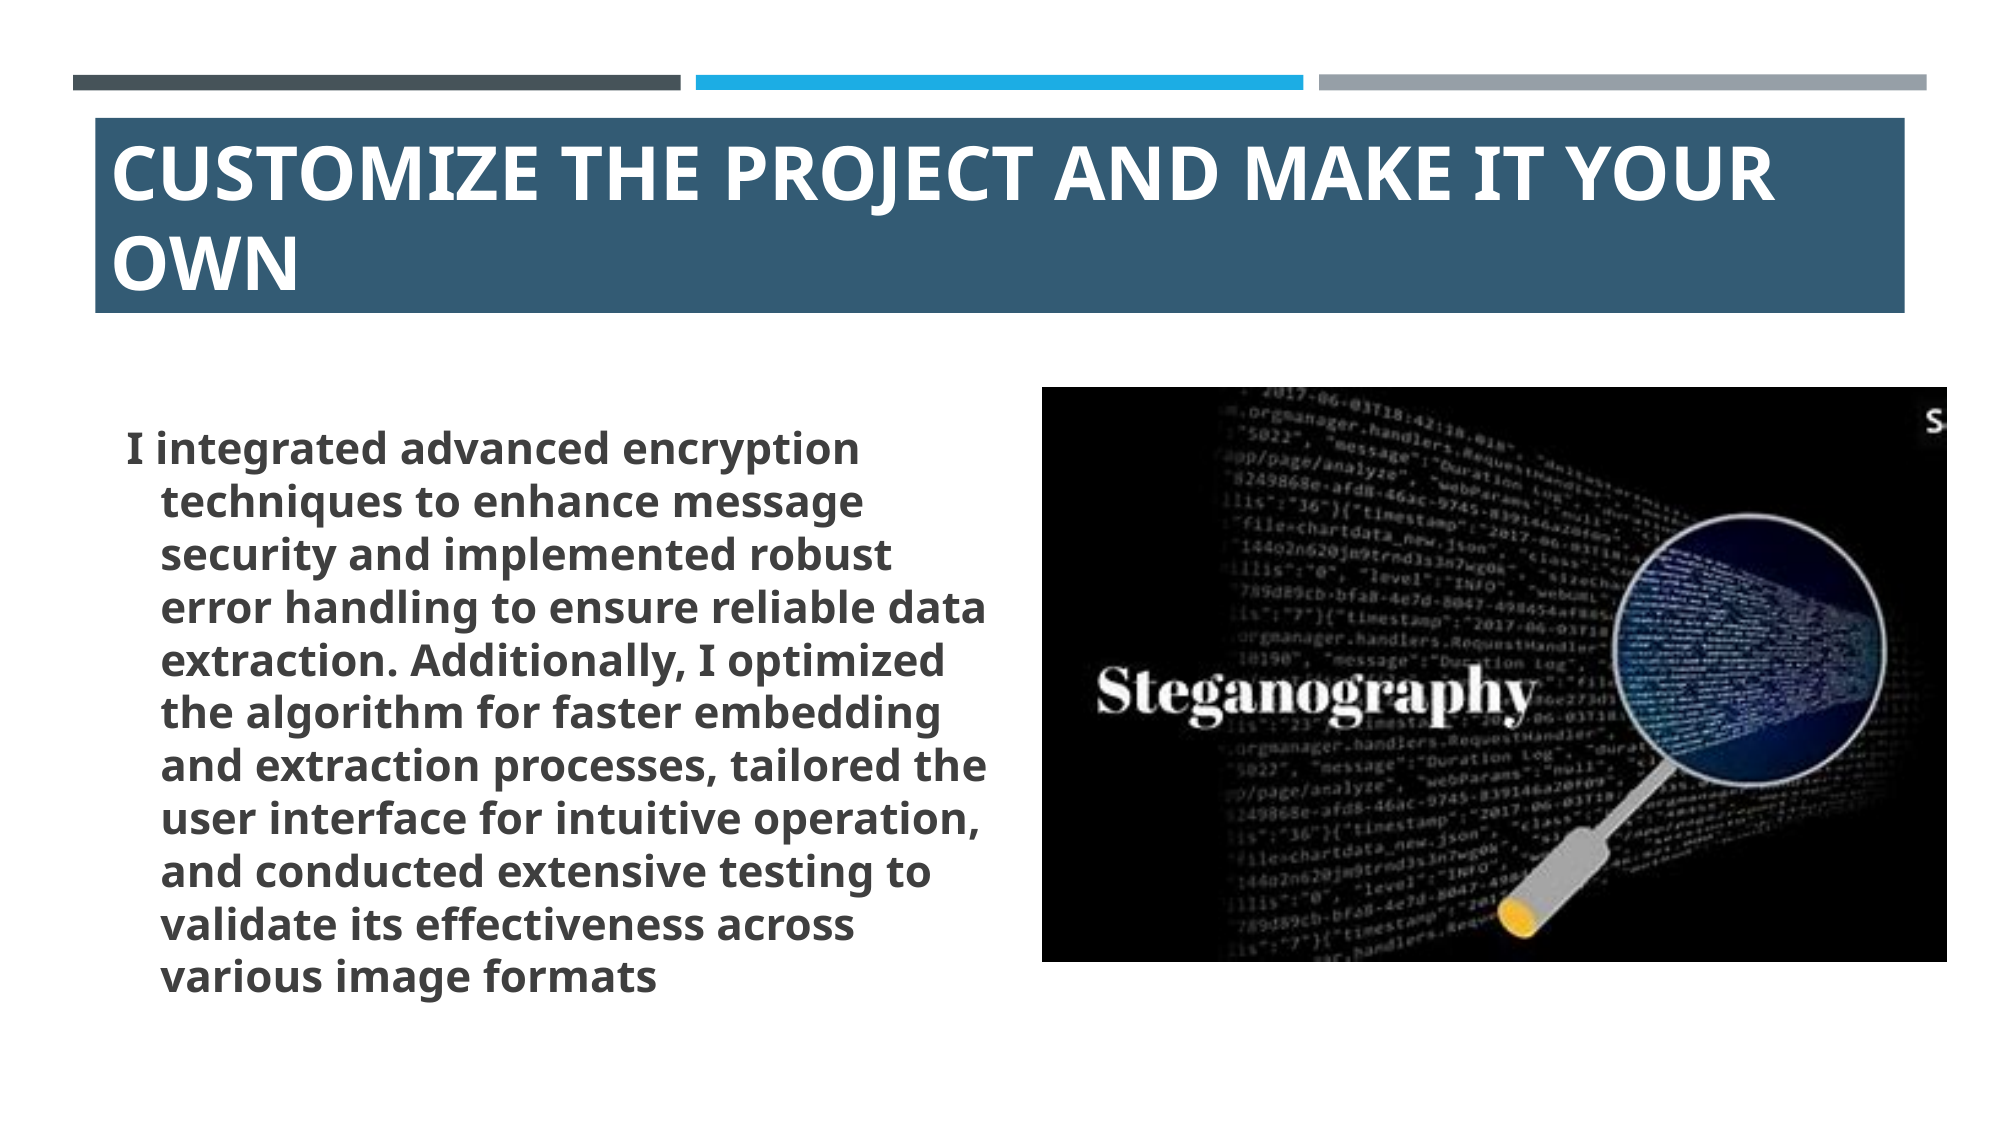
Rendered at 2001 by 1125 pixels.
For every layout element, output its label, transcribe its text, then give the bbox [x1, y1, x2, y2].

title CUSTOMIZE THE PROJECT AND MAKE IT YOUR OWN [95, 117, 1905, 313]
picture [1041, 387, 1947, 962]
list I integrated advanced encryption techniques to enhance message security and implemented robust error handling to ensure reliable data extraction. Additionally, I optimized the algorithm for faster embedding and extraction processes, tailored the user interface for intuitive operation, and conducted extensive testing to validate its effectiveness across various image formats [95, 340, 1020, 1083]
